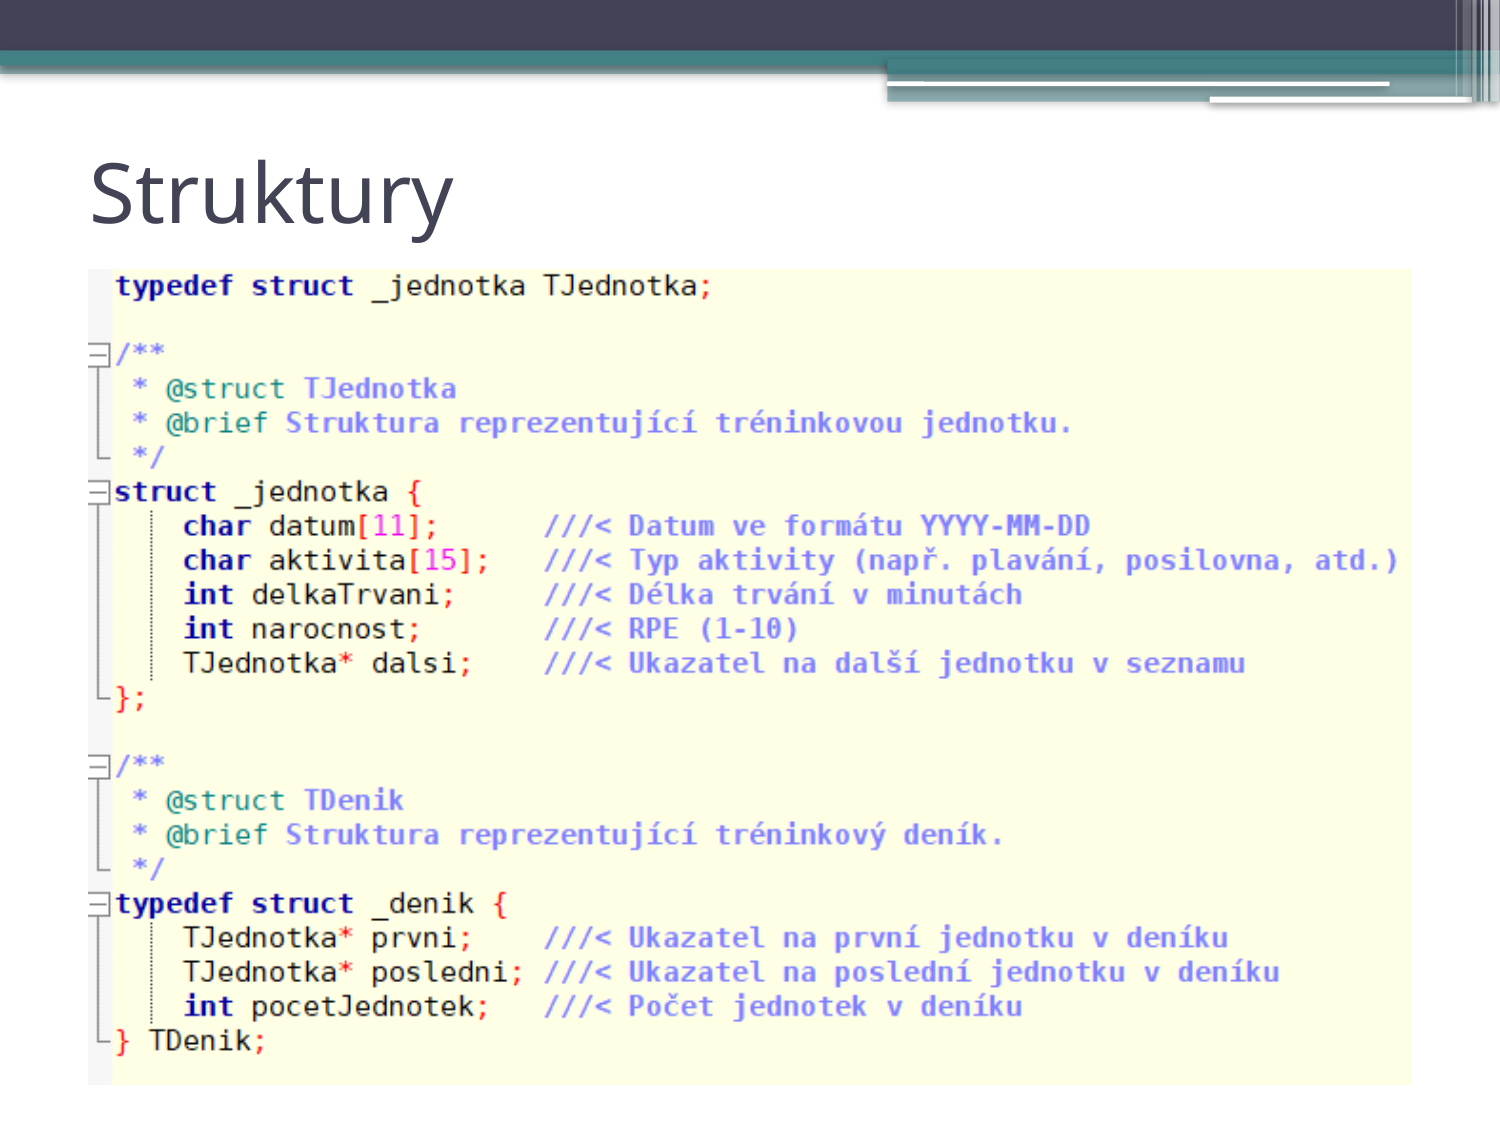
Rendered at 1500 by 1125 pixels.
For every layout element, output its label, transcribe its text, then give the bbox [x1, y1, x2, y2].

title Struktury [75, 113, 1425, 268]
picture [88, 269, 1412, 1085]
